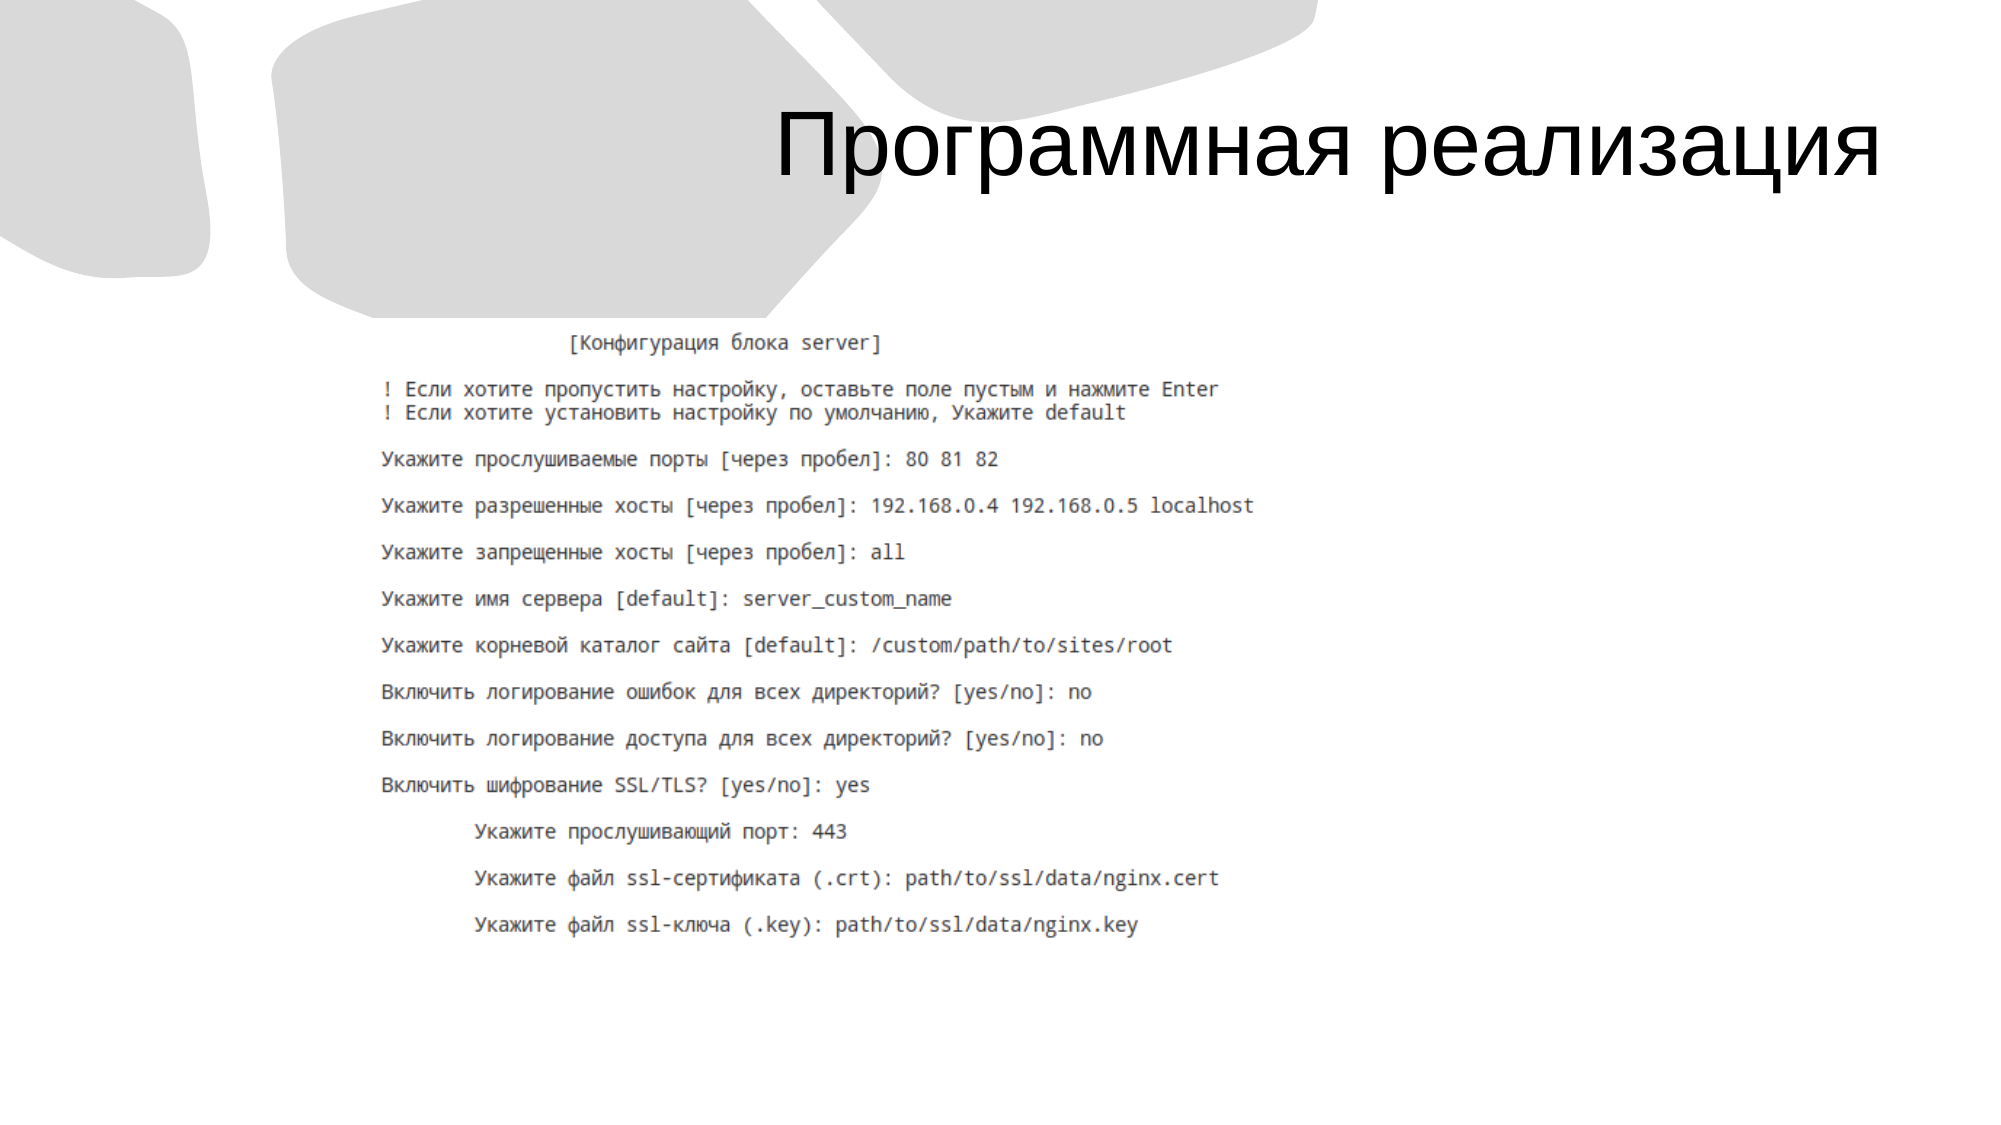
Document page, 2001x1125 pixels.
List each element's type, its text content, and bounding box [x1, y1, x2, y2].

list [261, 317, 1739, 948]
title Программная реализация [99, 45, 1900, 233]
